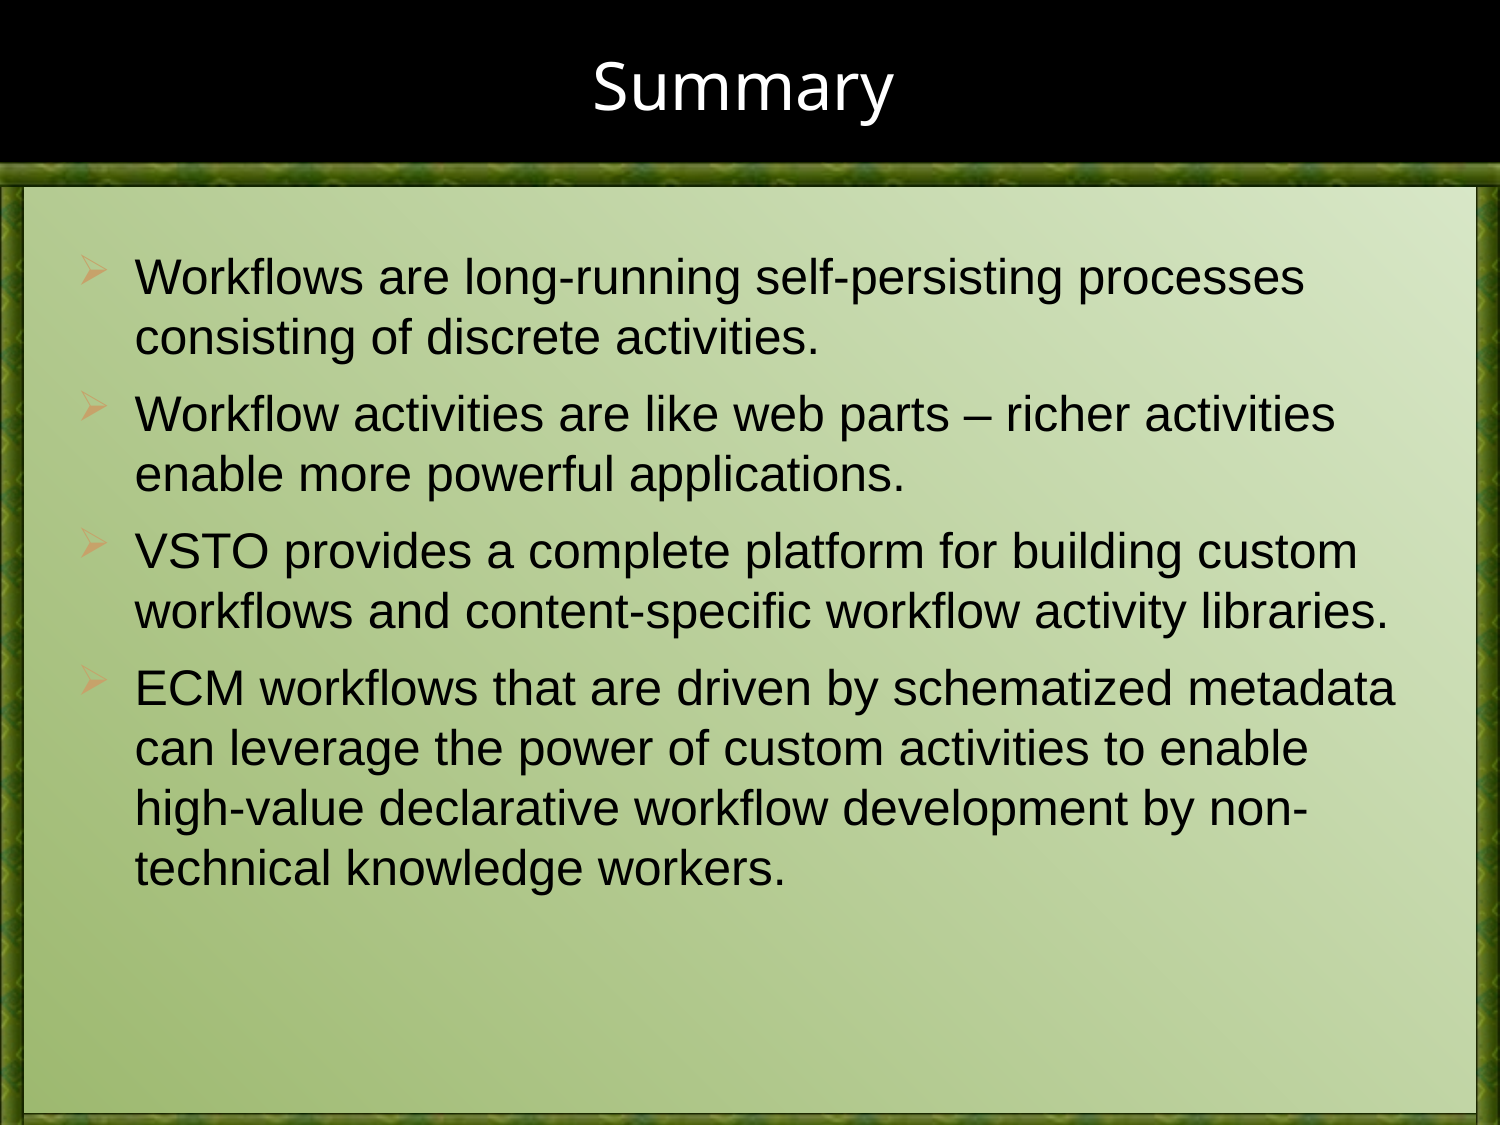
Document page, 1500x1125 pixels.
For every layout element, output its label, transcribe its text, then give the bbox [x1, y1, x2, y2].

picture [0, 162, 1500, 1125]
title Summary [24, 24, 1463, 143]
list Workflows are long-running self-persisting processes consisting of discrete activities. Workflow activities are like web parts – richer activities enable more powerful applications. VSTO provides a complete platform for building custom workflows and content-specific workflow activity libraries. ECM workflows that are driven by schematized metadata can leverage the power of custom activities to enable high-value declarative workflow development by non-technical knowledge workers. [62, 237, 1438, 1088]
